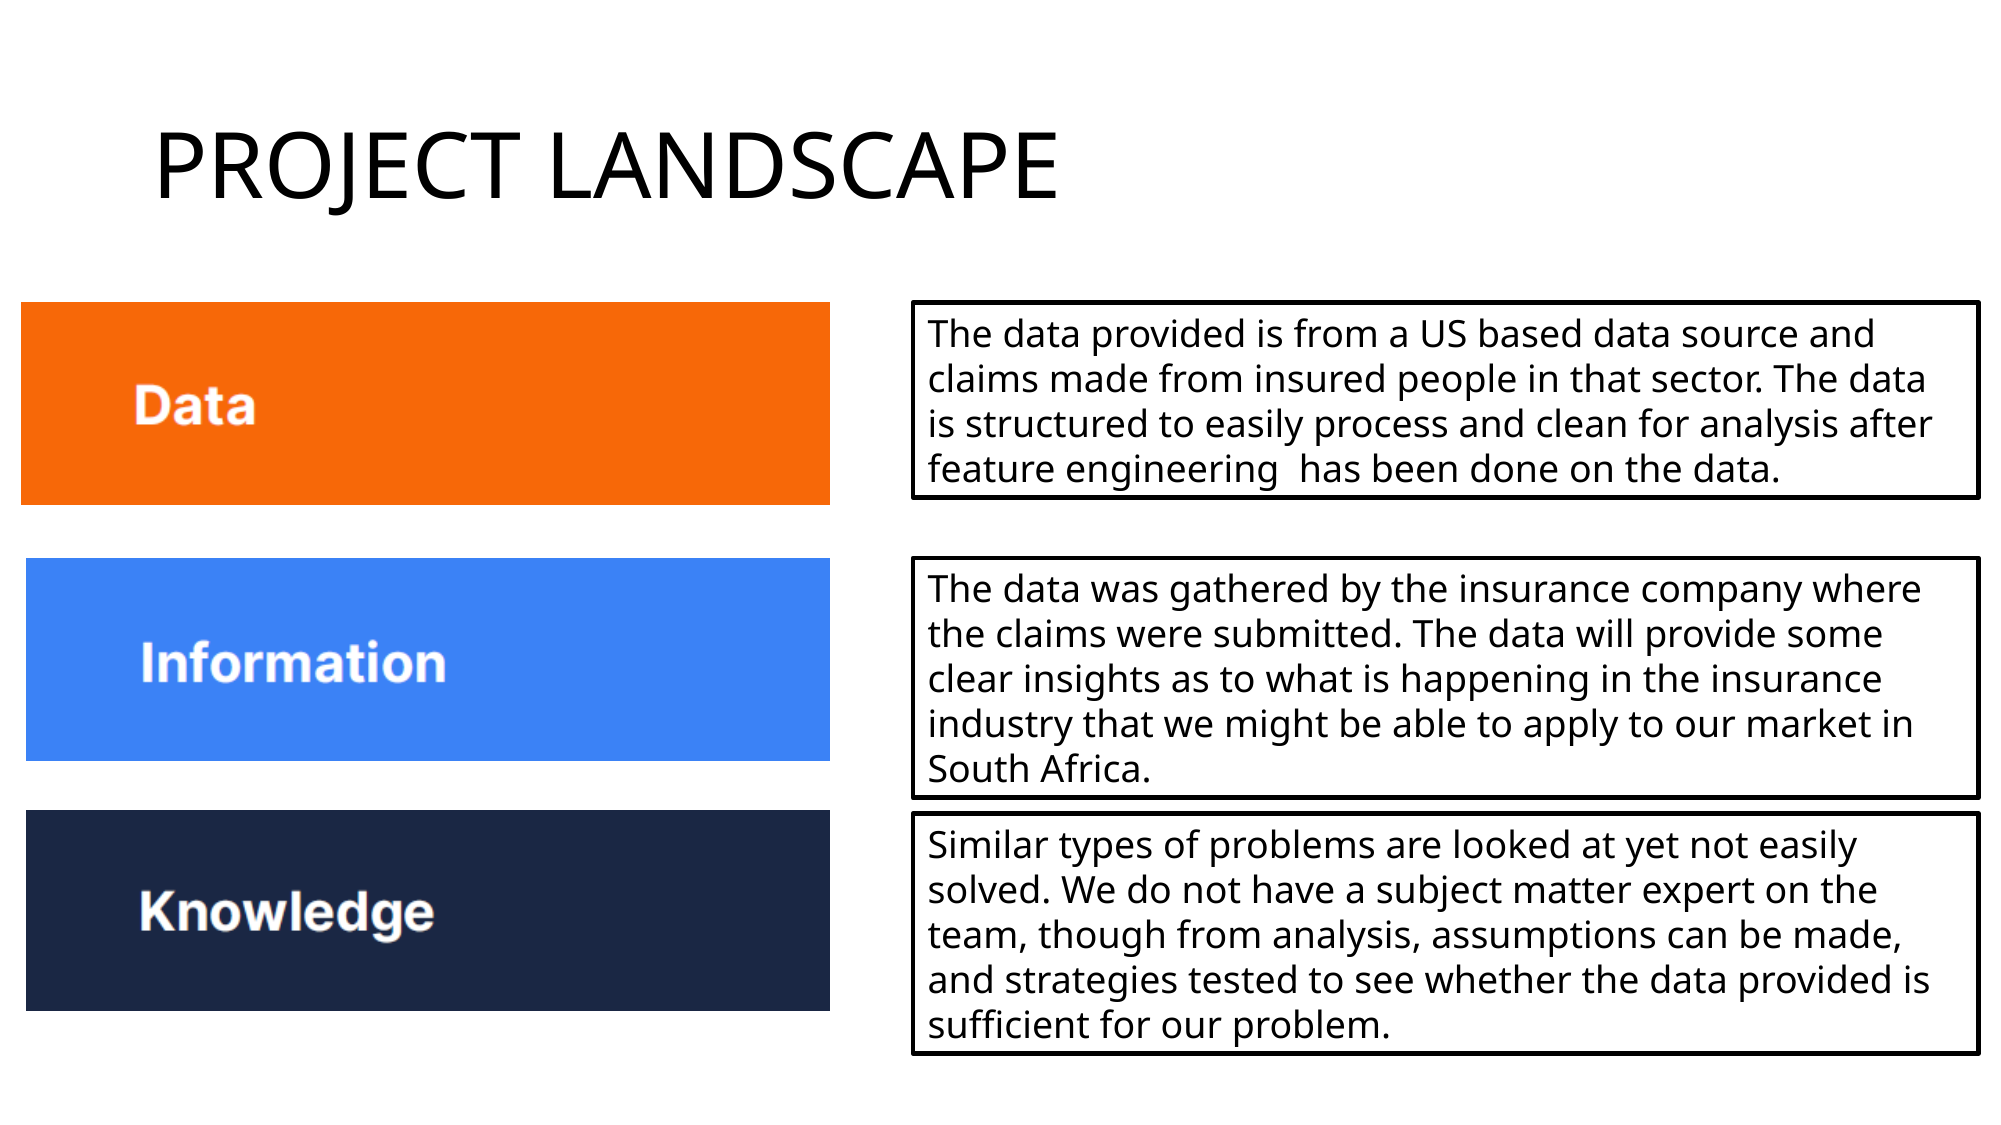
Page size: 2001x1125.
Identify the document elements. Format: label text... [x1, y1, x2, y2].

text_box The data was gathered by the insurance company where the claims were submitted. The data will provide some clear insights as to what is happening in the insurance industry that we might be able to apply to our market in South Africa. [912, 558, 1979, 798]
picture [25, 810, 830, 1012]
title PROJECT LANDSCAPE [137, 59, 1863, 278]
picture [25, 558, 830, 762]
picture [20, 302, 830, 505]
text_box Similar types of problems are looked at yet not easily solved. We do not have a subject matter expert on the team, though from analysis, assumptions can be made, and strategies tested to see whether the data provided is sufficient for our problem. [912, 813, 1979, 1054]
text_box The data provided is from a US based data source and claims made from insured people in that sector. The data is structured to easily process and clean for analysis after feature engineering has been done on the data. [912, 302, 1979, 498]
